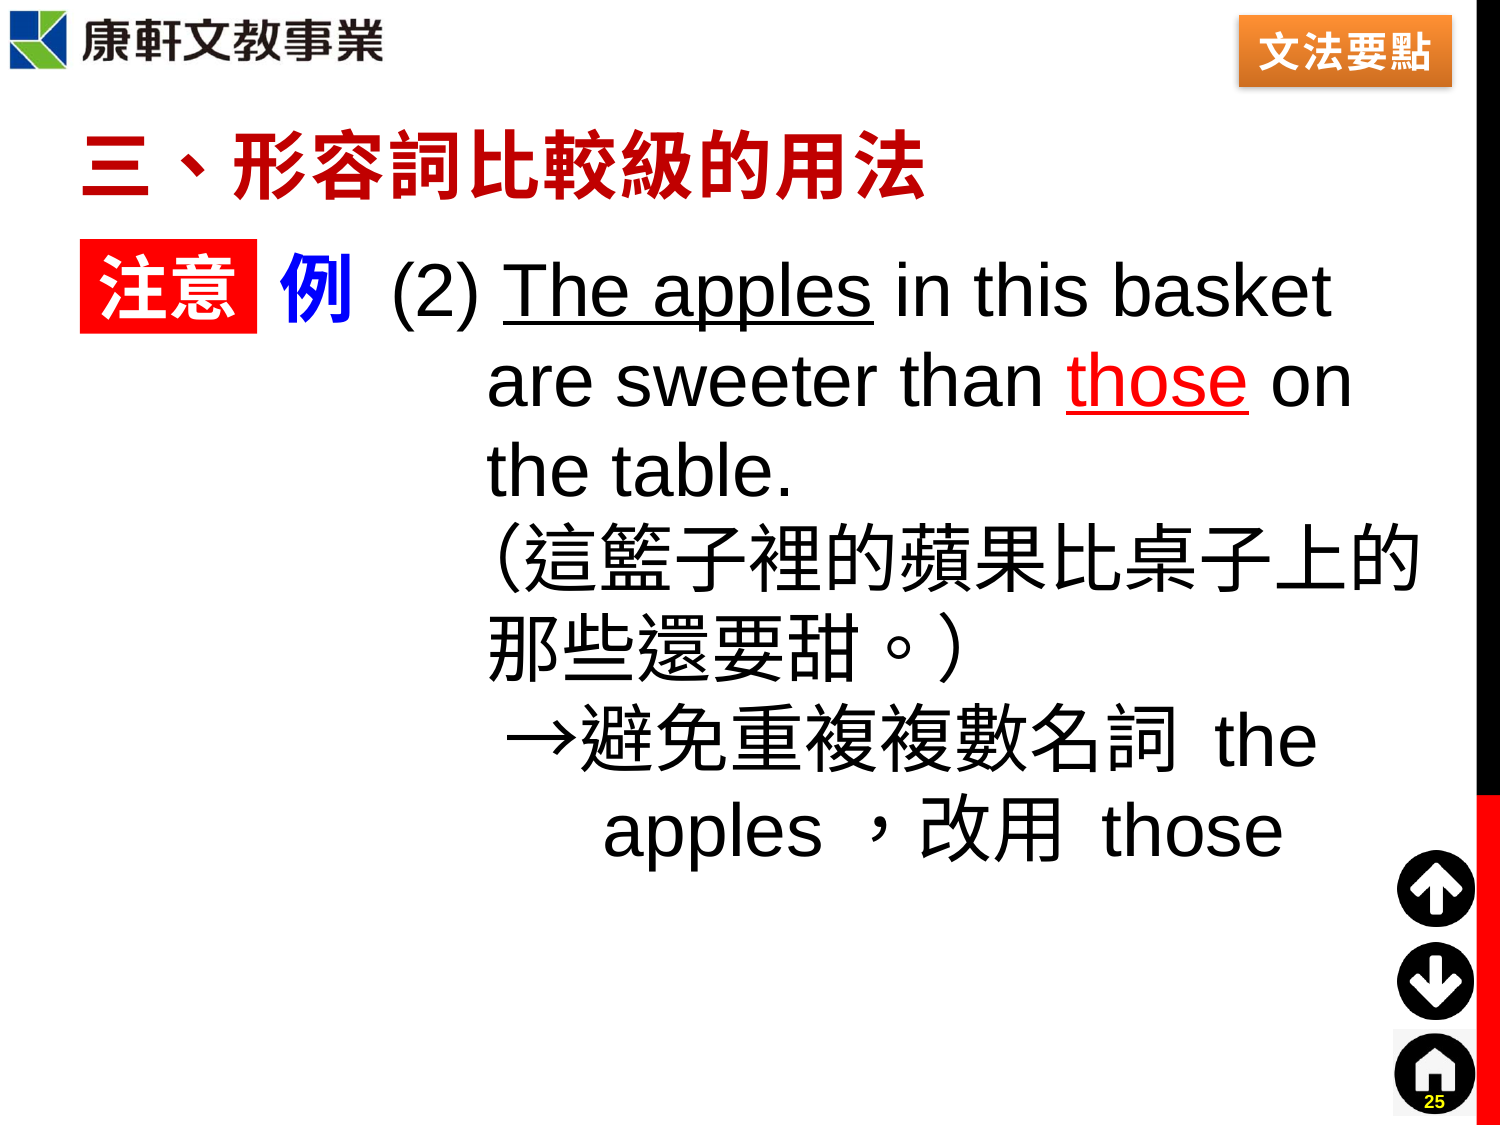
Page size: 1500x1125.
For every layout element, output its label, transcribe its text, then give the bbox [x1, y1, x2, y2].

text_box 例 (2) The apples in this basket are sweeter than those on the table. （這籃子裡的蘋果比桌子上的那些還要甜。） →避免重複複數名詞 the apples，改用 those [265, 234, 1447, 879]
picture [1397, 850, 1475, 928]
text_box 文法要點 [1239, 15, 1452, 87]
picture [8, 9, 387, 70]
text_box 三、形容詞比較級的用法 [63, 111, 1082, 217]
picture [1393, 1029, 1476, 1116]
text_box 注意 [78, 237, 259, 336]
picture [1396, 942, 1475, 1020]
